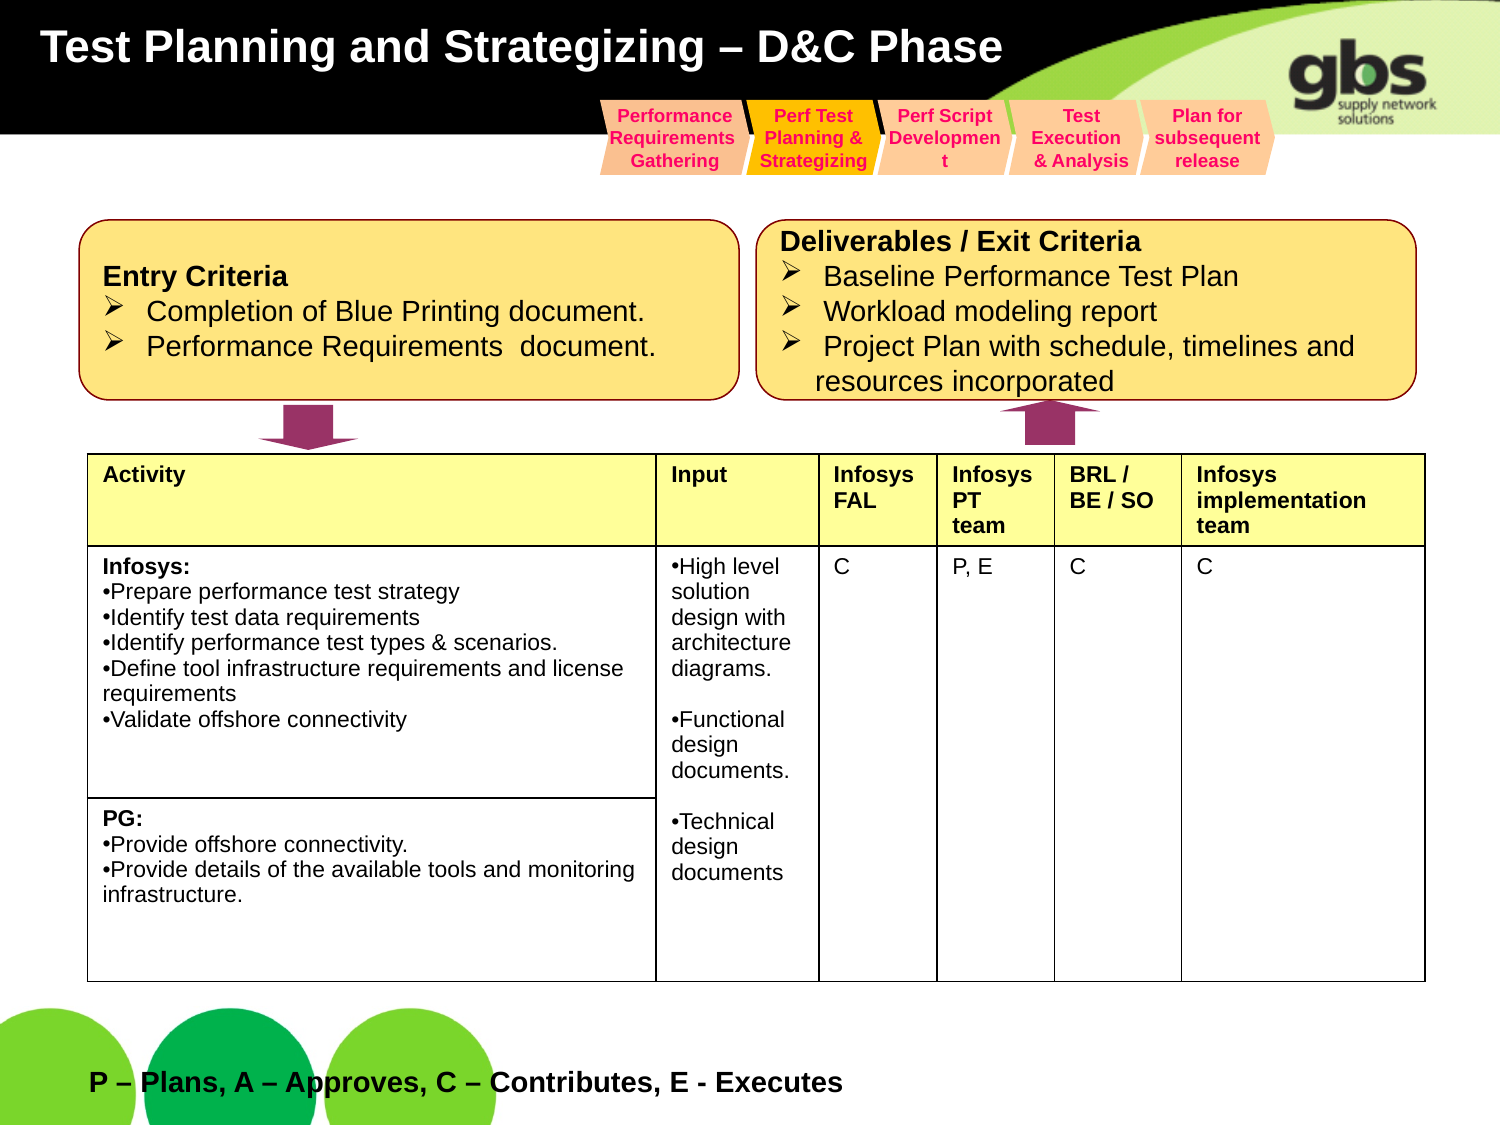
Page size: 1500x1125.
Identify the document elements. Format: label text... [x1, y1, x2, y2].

text_box Entry Criteria Completion of Blue Printing document. Performance Requirements document. [79, 219, 740, 400]
table_header Infosys FAL [820, 455, 936, 545]
table_header Infosys implementation team [1182, 455, 1424, 545]
table_header BRL / BE / SO [1055, 455, 1181, 545]
table_cell High level solution design with architecture diagrams. Functional design documents. Technical design documents [657, 547, 818, 981]
table_header Input [657, 455, 818, 545]
text_box Deliverables / Exit Criteria Baseline Performance Test Plan Workload modeling report Project Plan with schedule, timelines and resources incorporated [756, 219, 1417, 400]
table_cell C [1055, 547, 1181, 981]
table_cell PG: Provide offshore connectivity. Provide details of the available tools and monitoring infrastructure. [88, 799, 655, 981]
table_cell C [820, 547, 936, 981]
table_header Activity [88, 455, 655, 545]
text_box P – Plans, A – Approves, C – Contributes, E - Executes [88, 1062, 1425, 1100]
picture [0, 1006, 513, 1125]
table_cell P, E [938, 547, 1054, 981]
text_box [1000, 400, 1101, 445]
title Test Planning and Strategizing – D&C Phase [24, 0, 1301, 88]
table_cell C [1182, 547, 1424, 981]
table_cell Infosys: Prepare performance test strategy Identify test data requirements Identify performance test types & scenarios. Define tool infrastructure requirements and license requirements Validate offshore connectivity [88, 547, 655, 797]
picture [0, 0, 1500, 138]
text_box [258, 404, 359, 450]
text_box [599, 99, 1276, 176]
table_header Infosys PT team [938, 455, 1054, 545]
